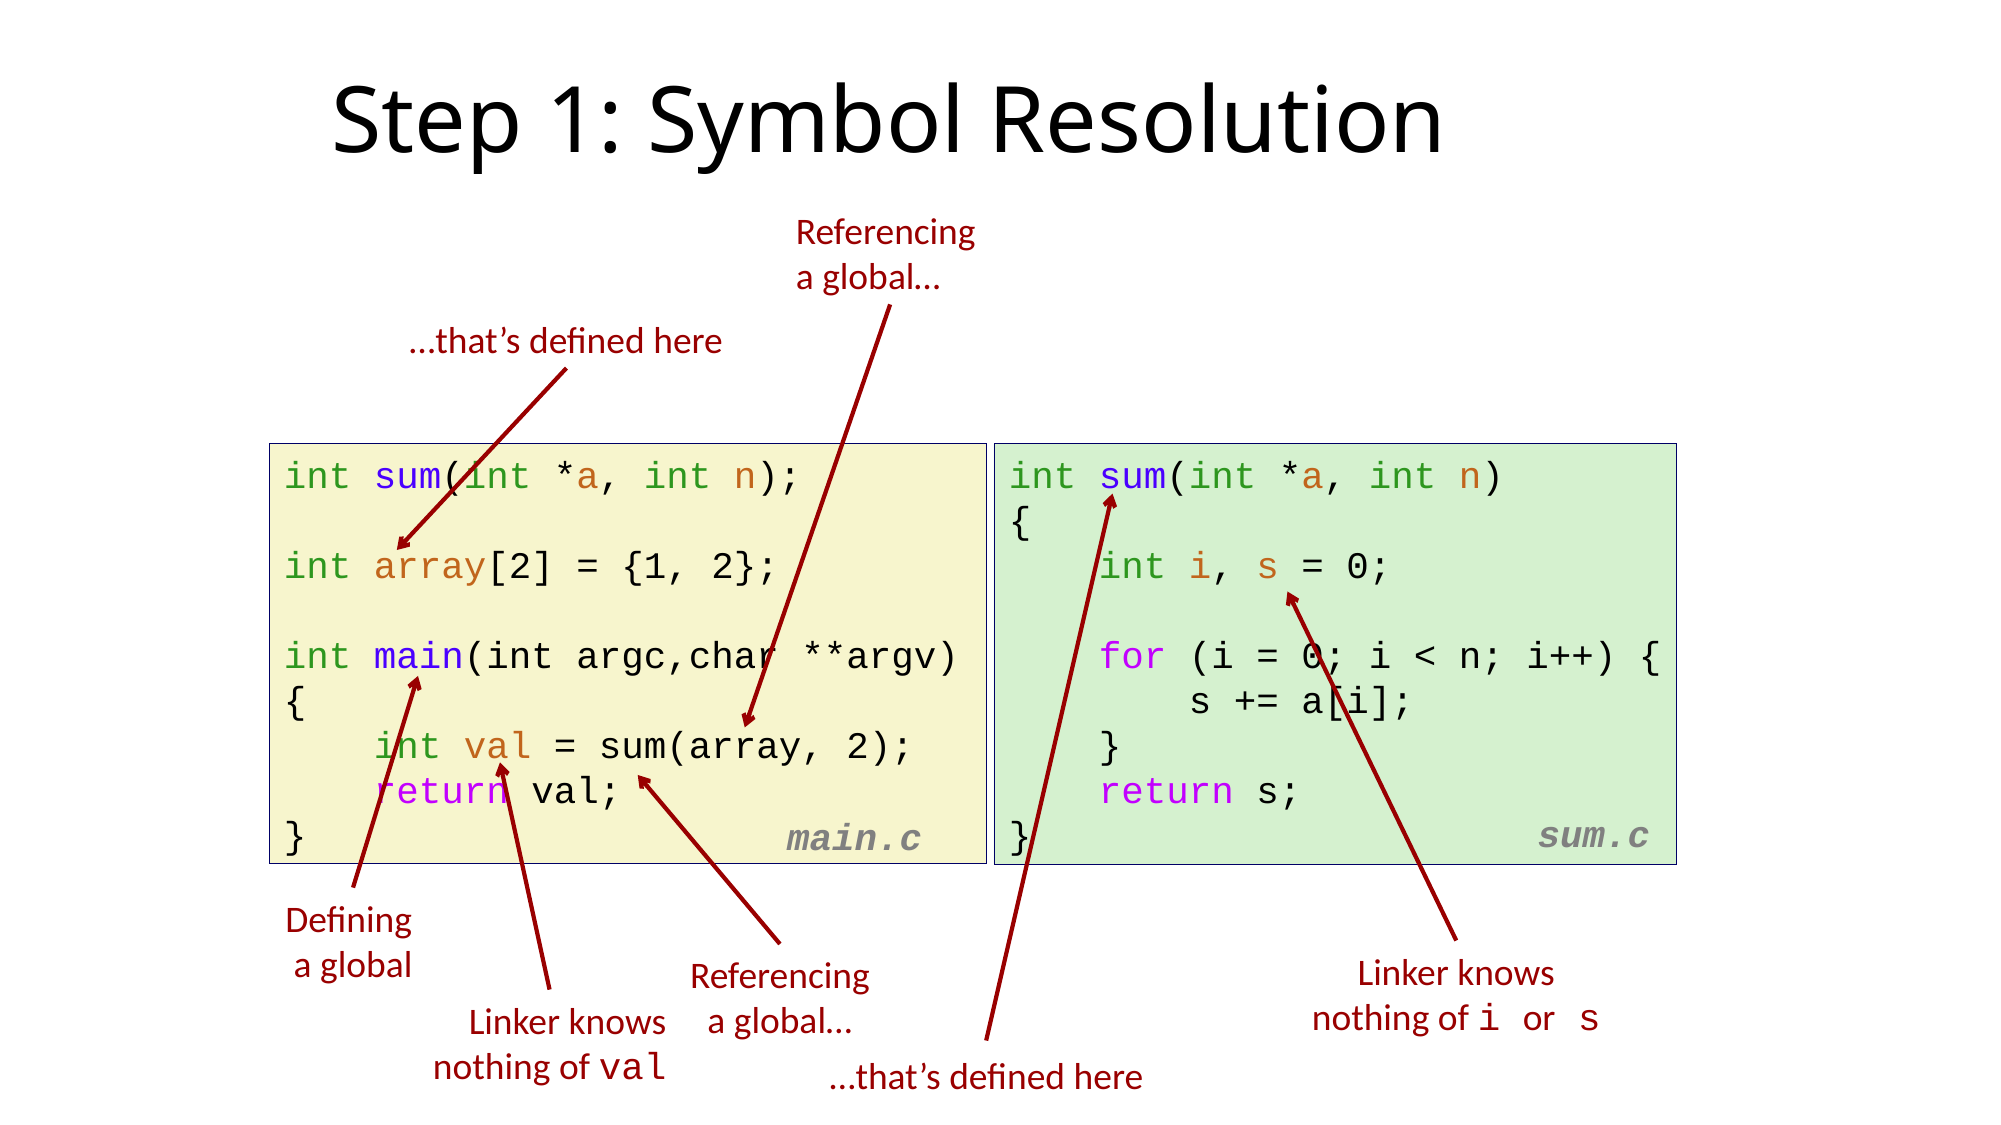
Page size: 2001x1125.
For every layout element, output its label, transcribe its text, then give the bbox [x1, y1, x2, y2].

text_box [744, 199, 1001, 728]
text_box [269, 675, 437, 994]
text_box int sum(int *a, int n) { int i, s = 0; for (i = 0; i < n; i++) { s += a[i]; } return s; } [1001, 443, 1677, 864]
text_box sum.c [1618, 805, 1666, 864]
text_box int sum(int *a, int n); int array[2] = {1, 2}; int main(int argc,char **argv) { int val = sum(array, 2); return val; } [269, 443, 808, 774]
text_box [637, 774, 808, 1050]
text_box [808, 493, 1165, 1105]
title Step 1: Symbol Resolution [316, 59, 1747, 188]
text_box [388, 308, 745, 550]
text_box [1287, 591, 1618, 1047]
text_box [416, 762, 683, 1096]
